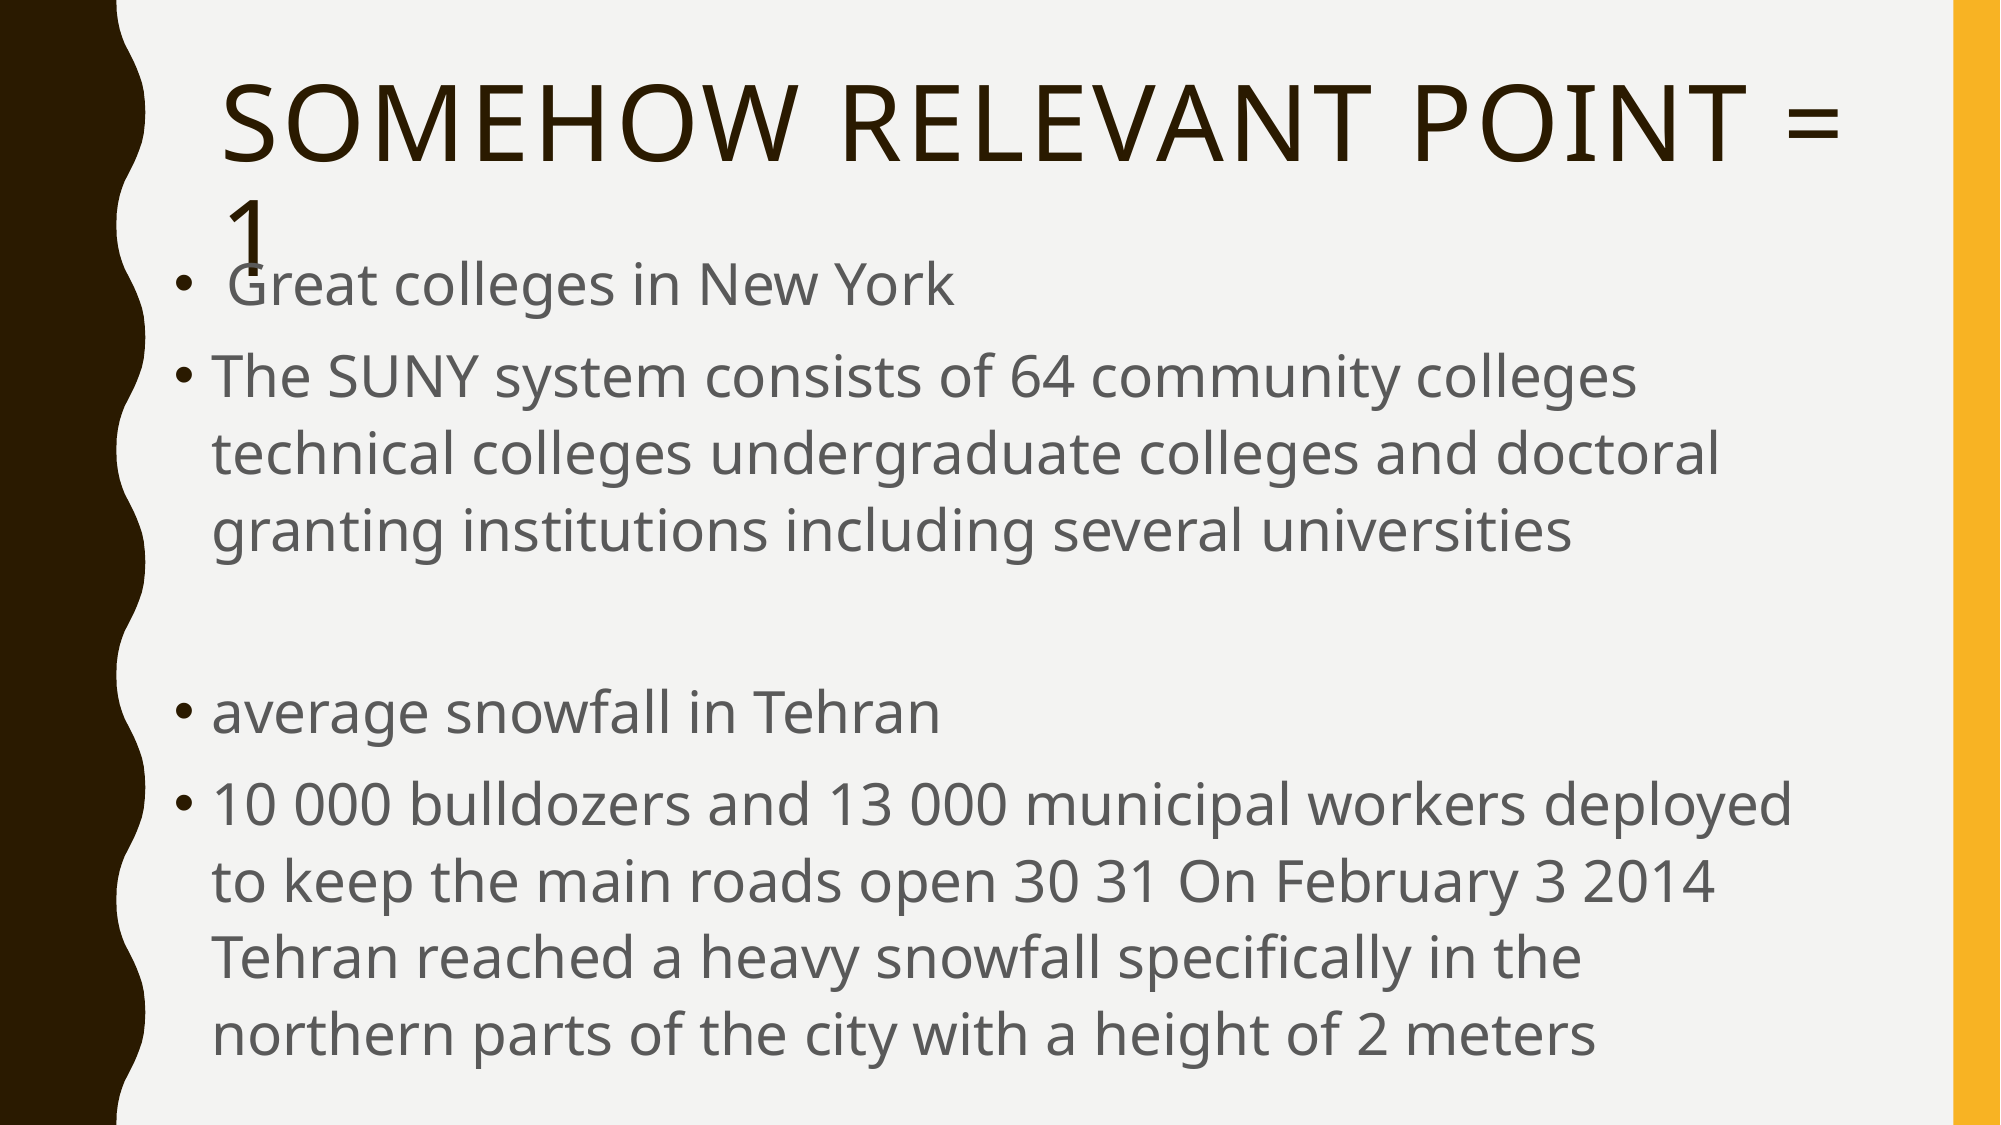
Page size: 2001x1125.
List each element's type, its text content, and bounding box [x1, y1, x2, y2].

title Somehow relevant point = 1 [205, 62, 1875, 308]
list Great colleges in New York The SUNY system consists of 64 community colleges technical colleges undergraduate colleges and doctoral granting institutions including several universities average snowfall in Tehran 10 000 bulldozers and 13 000 municipal workers deployed to keep the main roads open 30 31 On February 3 2014 Tehran reached a heavy snowfall specifically in the northern parts of the city with a height of 2 meters [158, 233, 1829, 1086]
